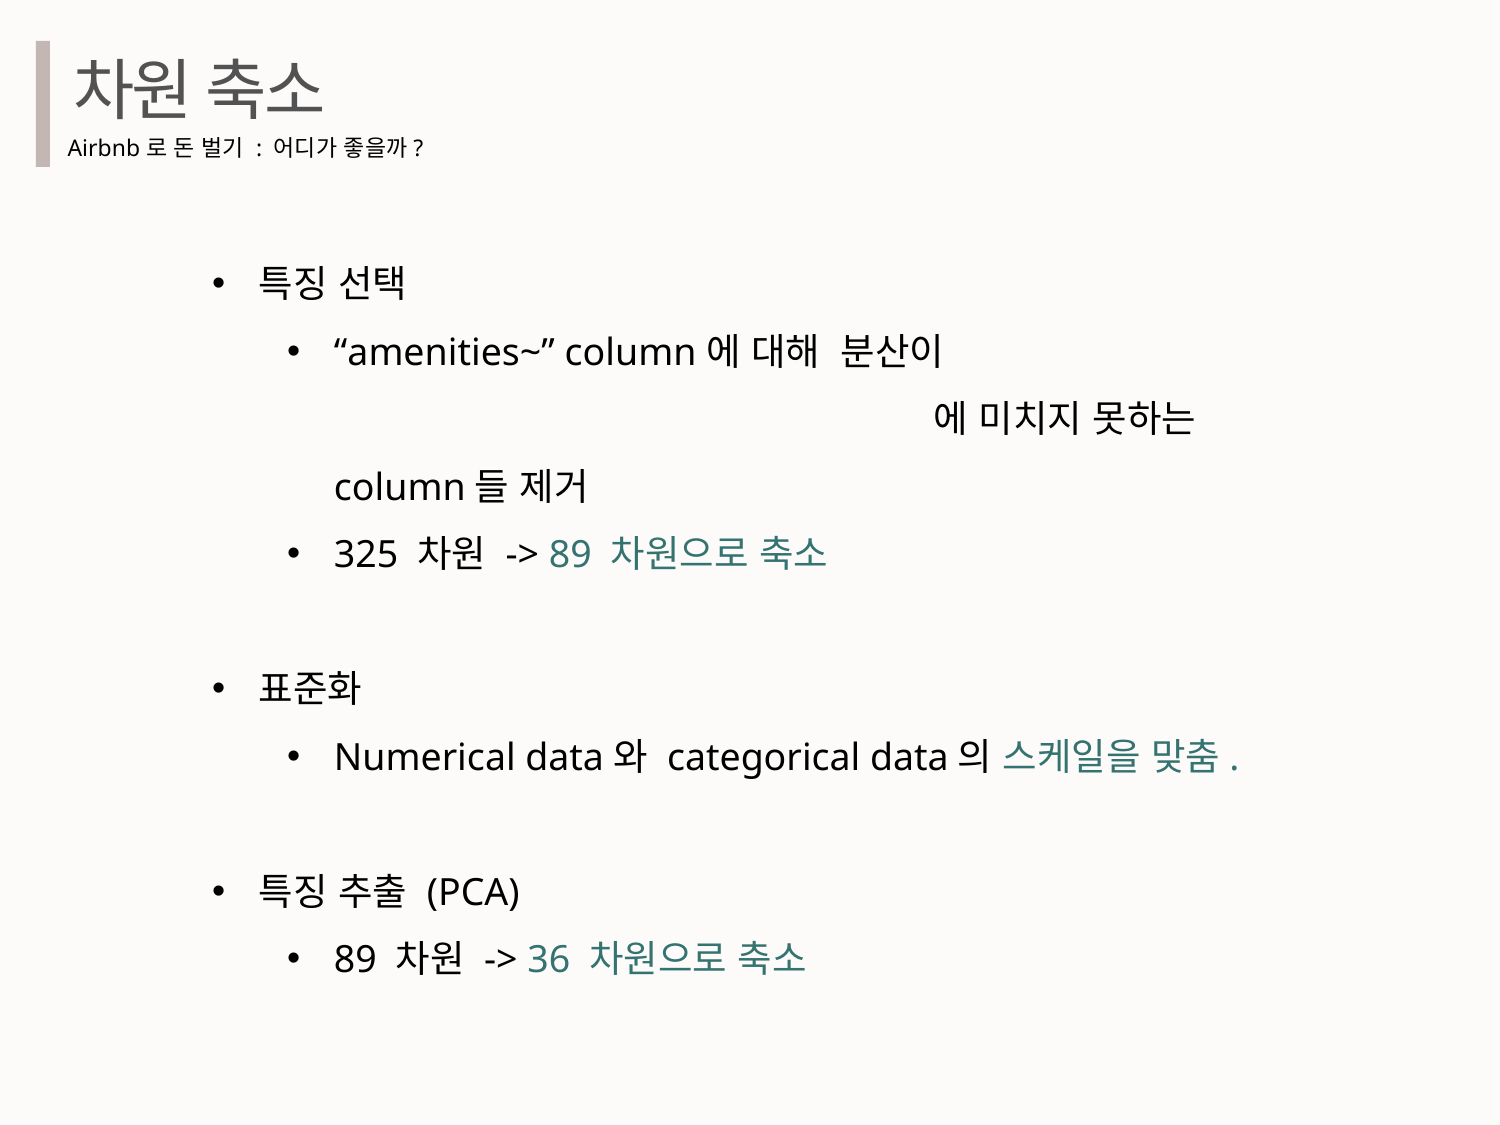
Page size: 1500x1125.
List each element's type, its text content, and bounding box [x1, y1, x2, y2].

text_box Airbnb로 돈 벌기 : 어디가 좋을까? [52, 125, 438, 168]
text_box [35, 40, 51, 168]
text_box 차원 축소 [58, 40, 357, 125]
